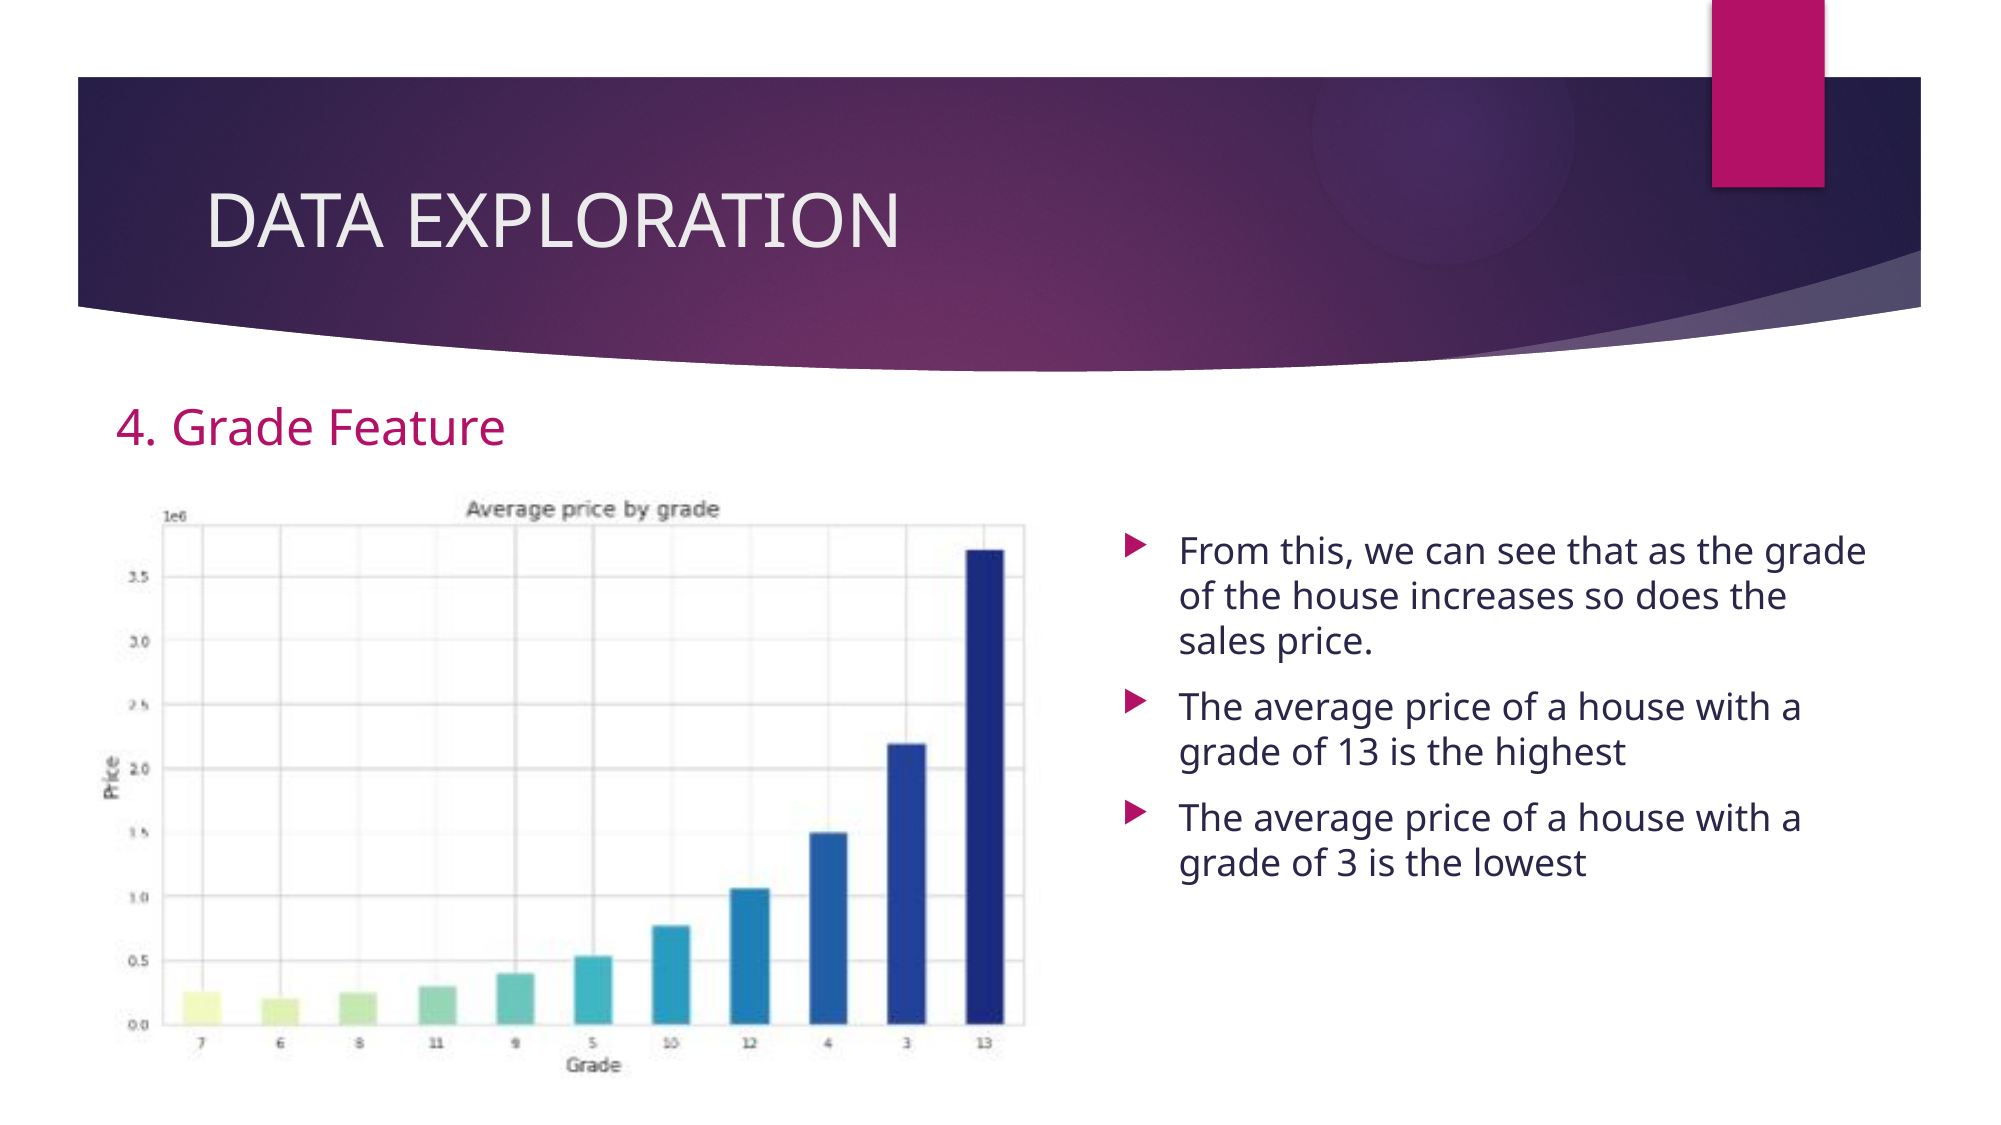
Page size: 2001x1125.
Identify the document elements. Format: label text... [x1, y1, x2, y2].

title DATA EXPLORATION [189, 159, 1627, 276]
list From this, we can see that as the grade of the house increases so does the sales price. The average price of a house with a grade of 13 is the highest The average price of a house with a grade of 3 is the lowest [1113, 519, 1899, 986]
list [80, 490, 1108, 1093]
list 4. Grade Feature [101, 368, 933, 463]
